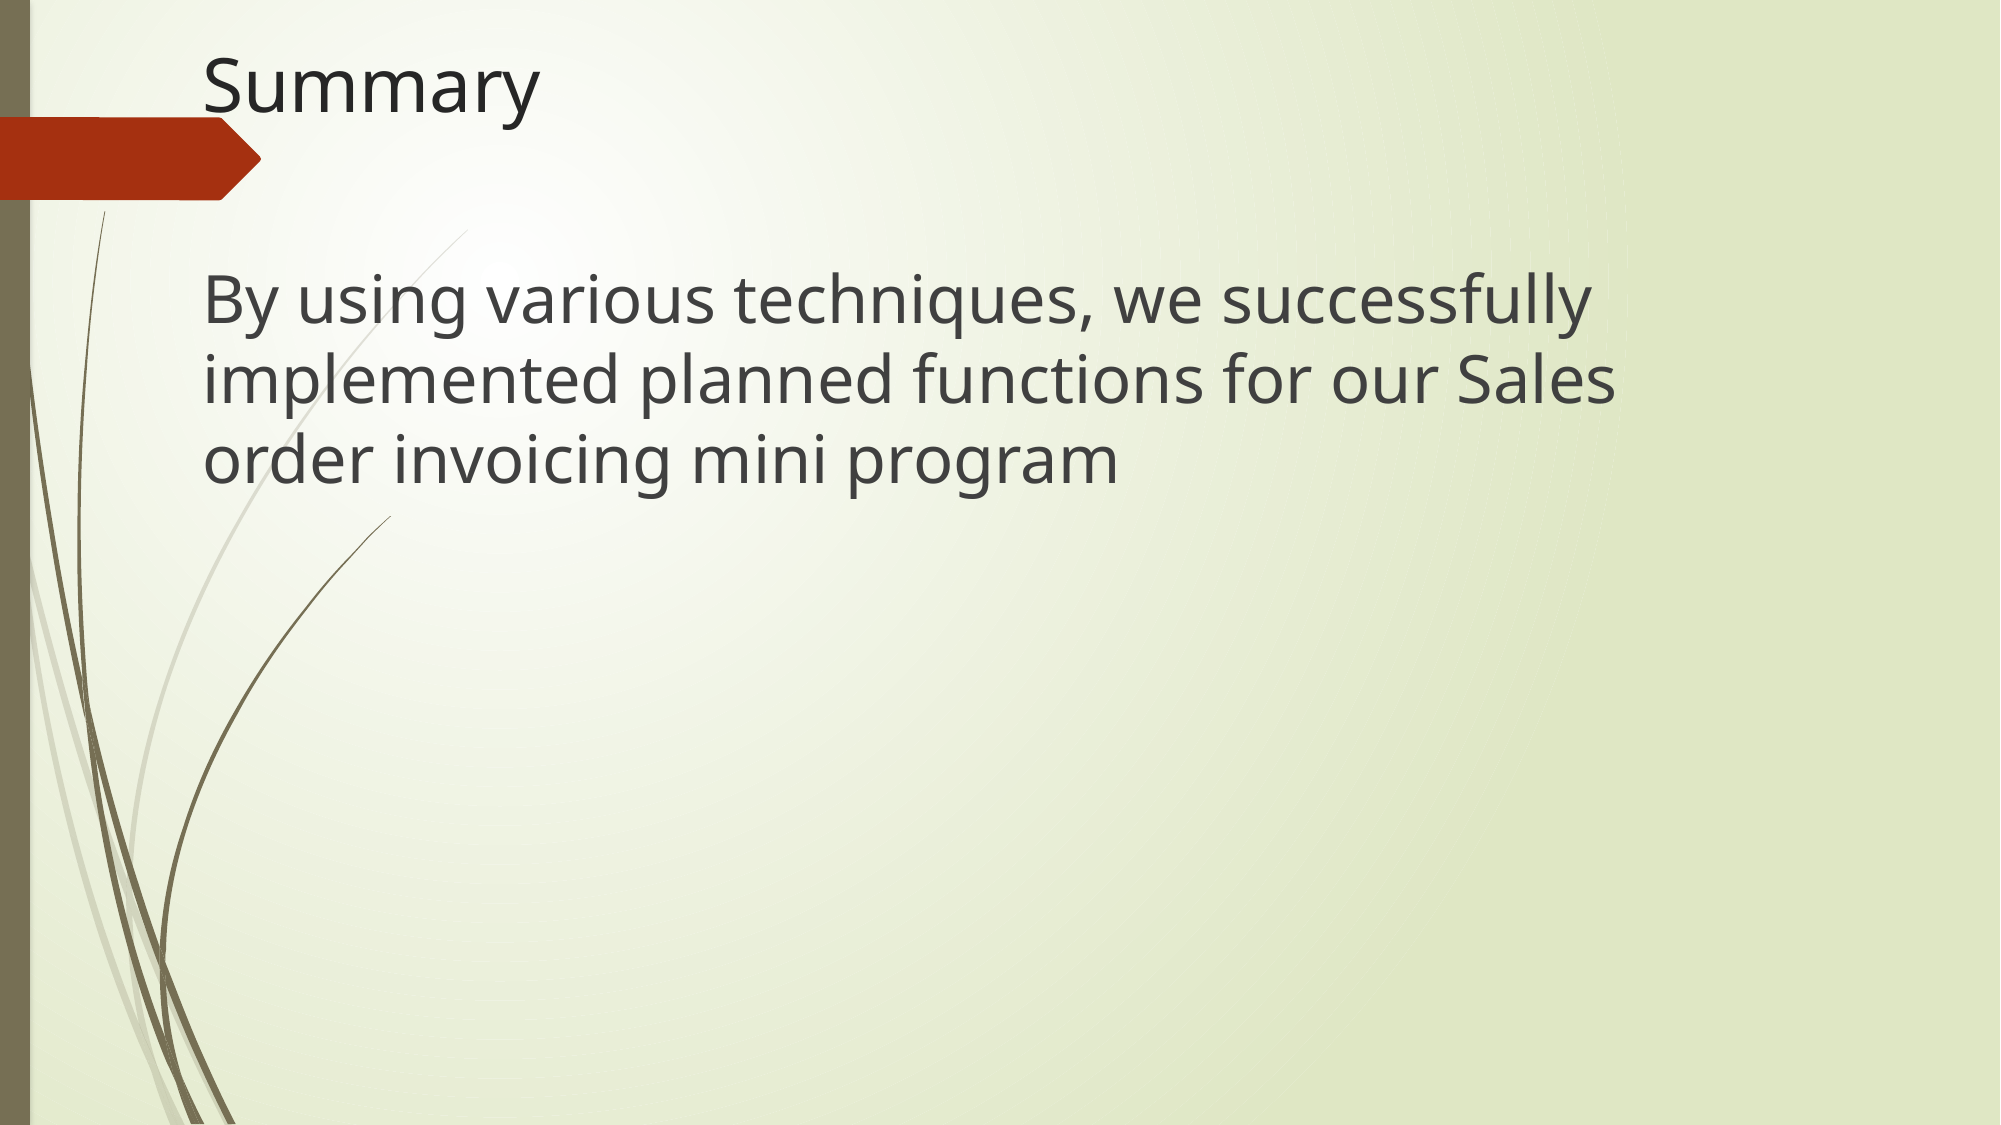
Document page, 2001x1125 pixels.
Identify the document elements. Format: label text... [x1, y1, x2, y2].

title Summary [187, 29, 1813, 201]
list By using various techniques, we successfully implemented planned functions for our Sales order invoicing mini program [187, 249, 1813, 950]
